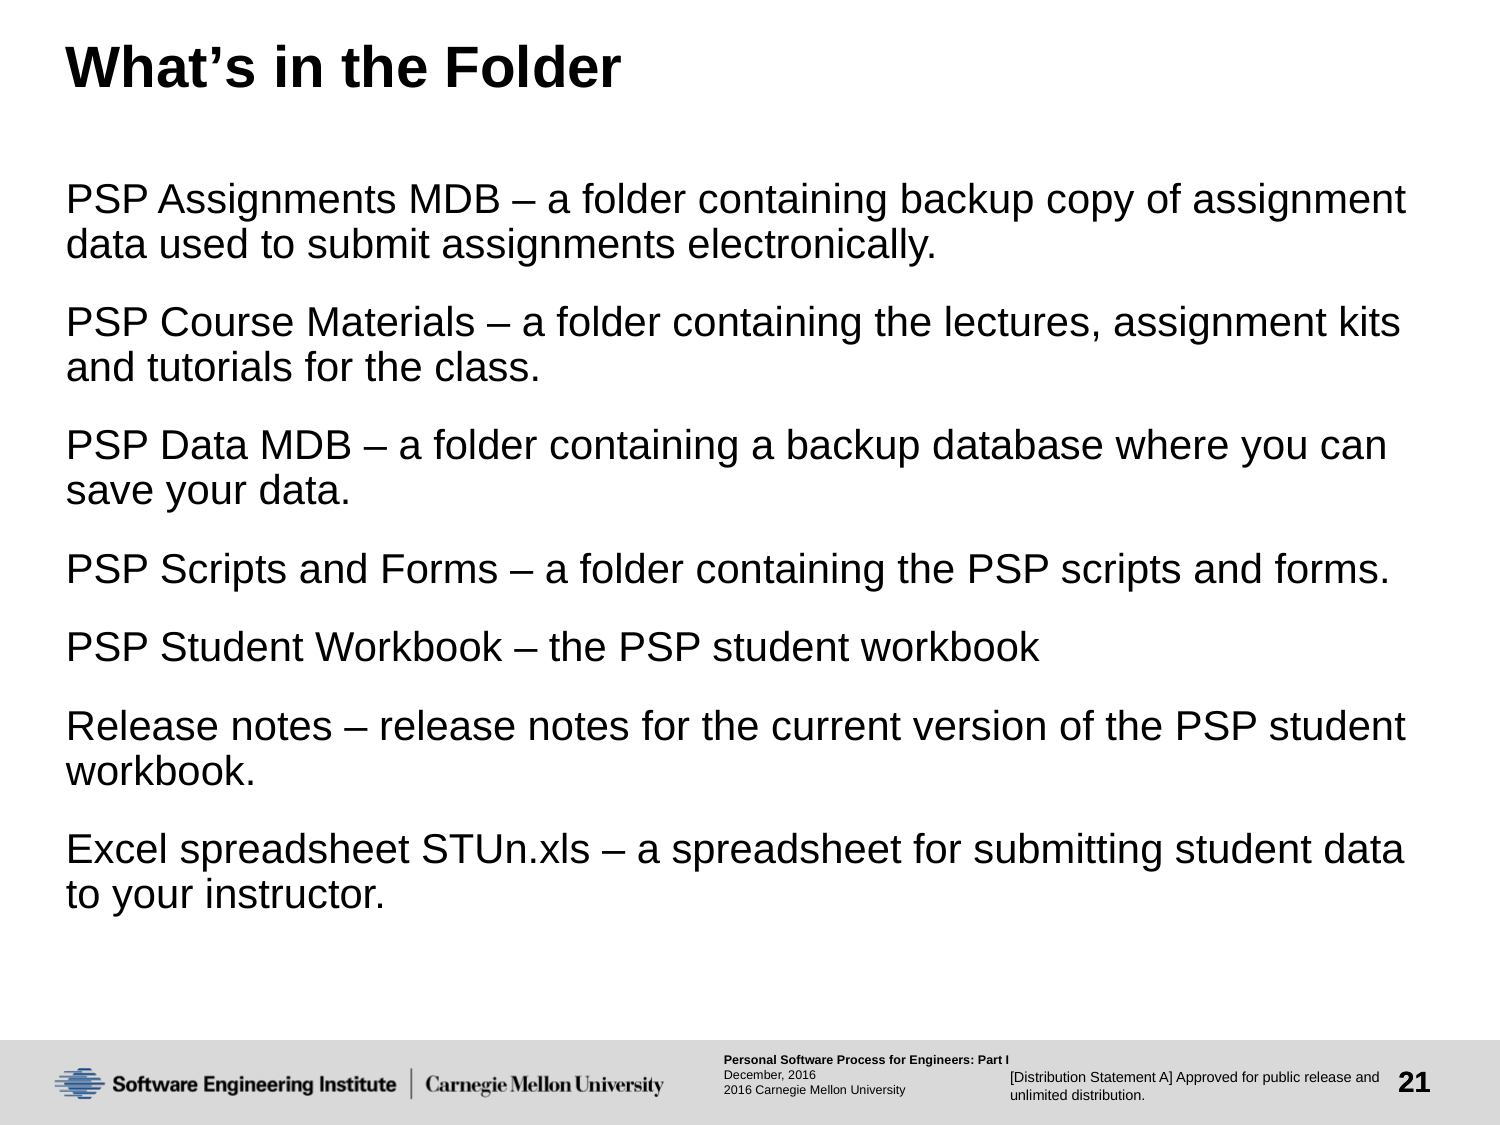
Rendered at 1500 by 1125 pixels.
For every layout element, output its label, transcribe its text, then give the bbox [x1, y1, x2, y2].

title What’s in the Folder [65, 37, 1313, 148]
list PSP Assignments MDB – a folder containing backup copy of assignment data used to submit assignments electronically. PSP Course Materials – a folder containing the lectures, assignment kits and tutorials for the class. PSP Data MDB – a folder containing a backup database where you can save your data. PSP Scripts and Forms – a folder containing the PSP scripts and forms. PSP Student Workbook – the PSP student workbook Release notes – release notes for the current version of the PSP student workbook. Excel spreadsheet STUn.xls – a spreadsheet for submitting student data to your instructor. [65, 177, 1431, 1000]
picture [46, 1061, 673, 1104]
